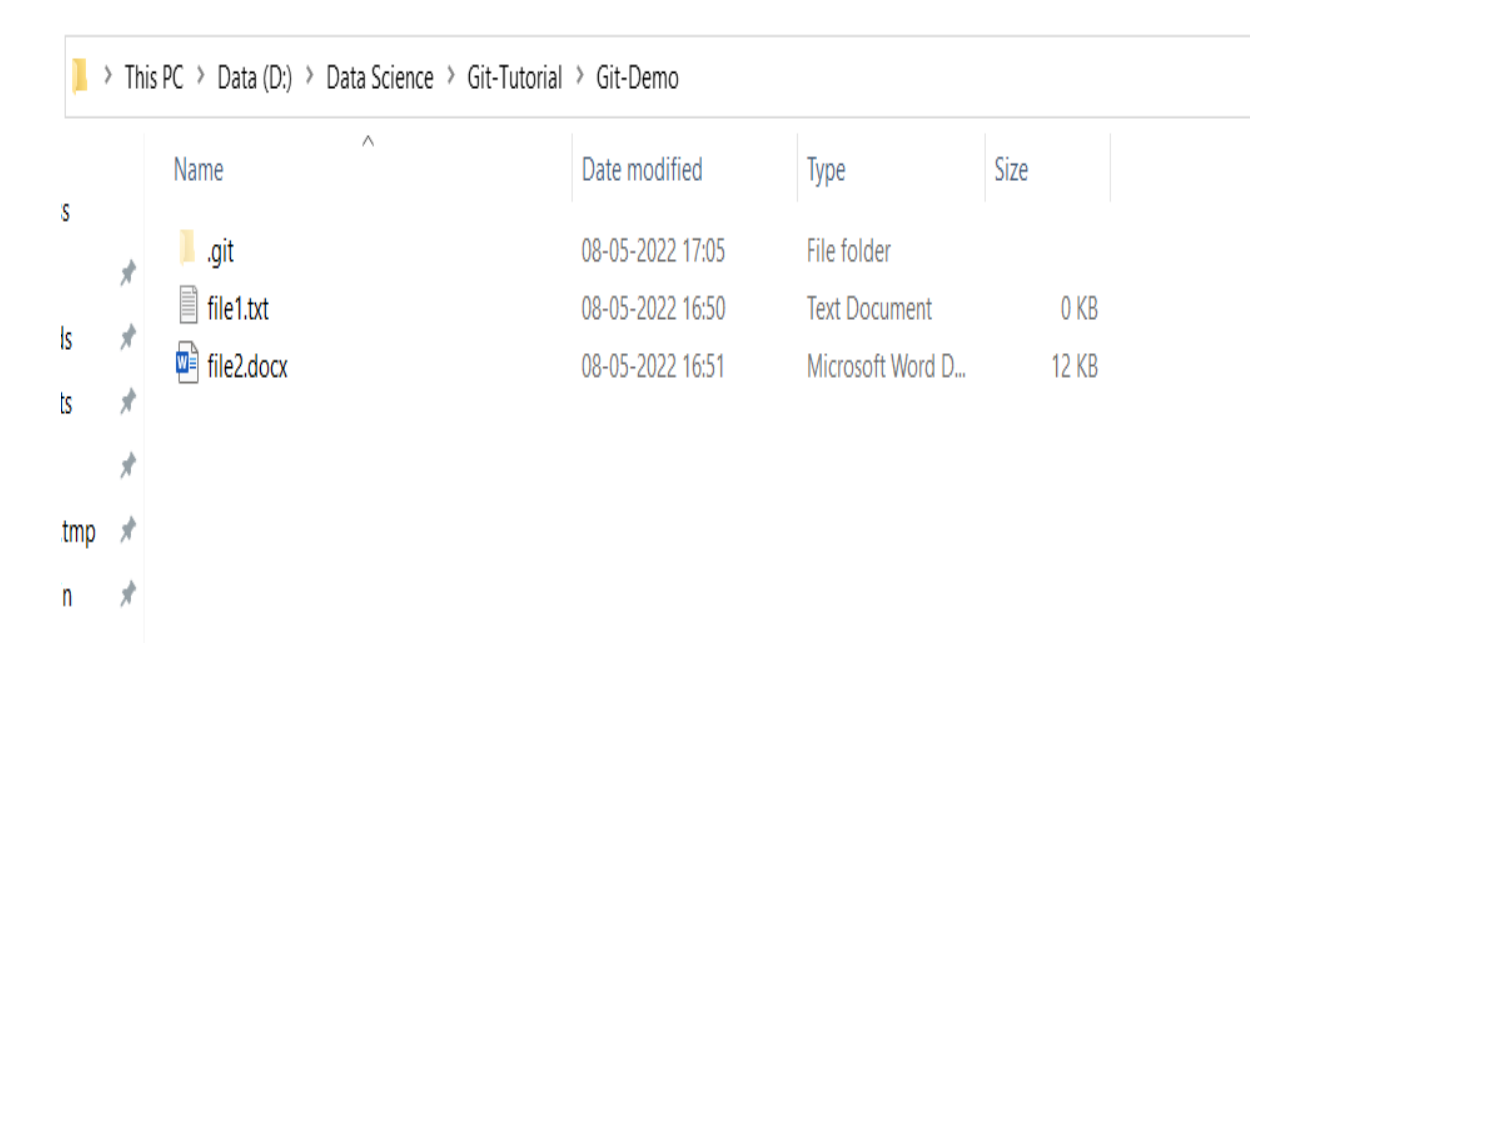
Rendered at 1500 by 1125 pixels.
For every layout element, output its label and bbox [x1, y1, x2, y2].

picture [61, 27, 1250, 643]
